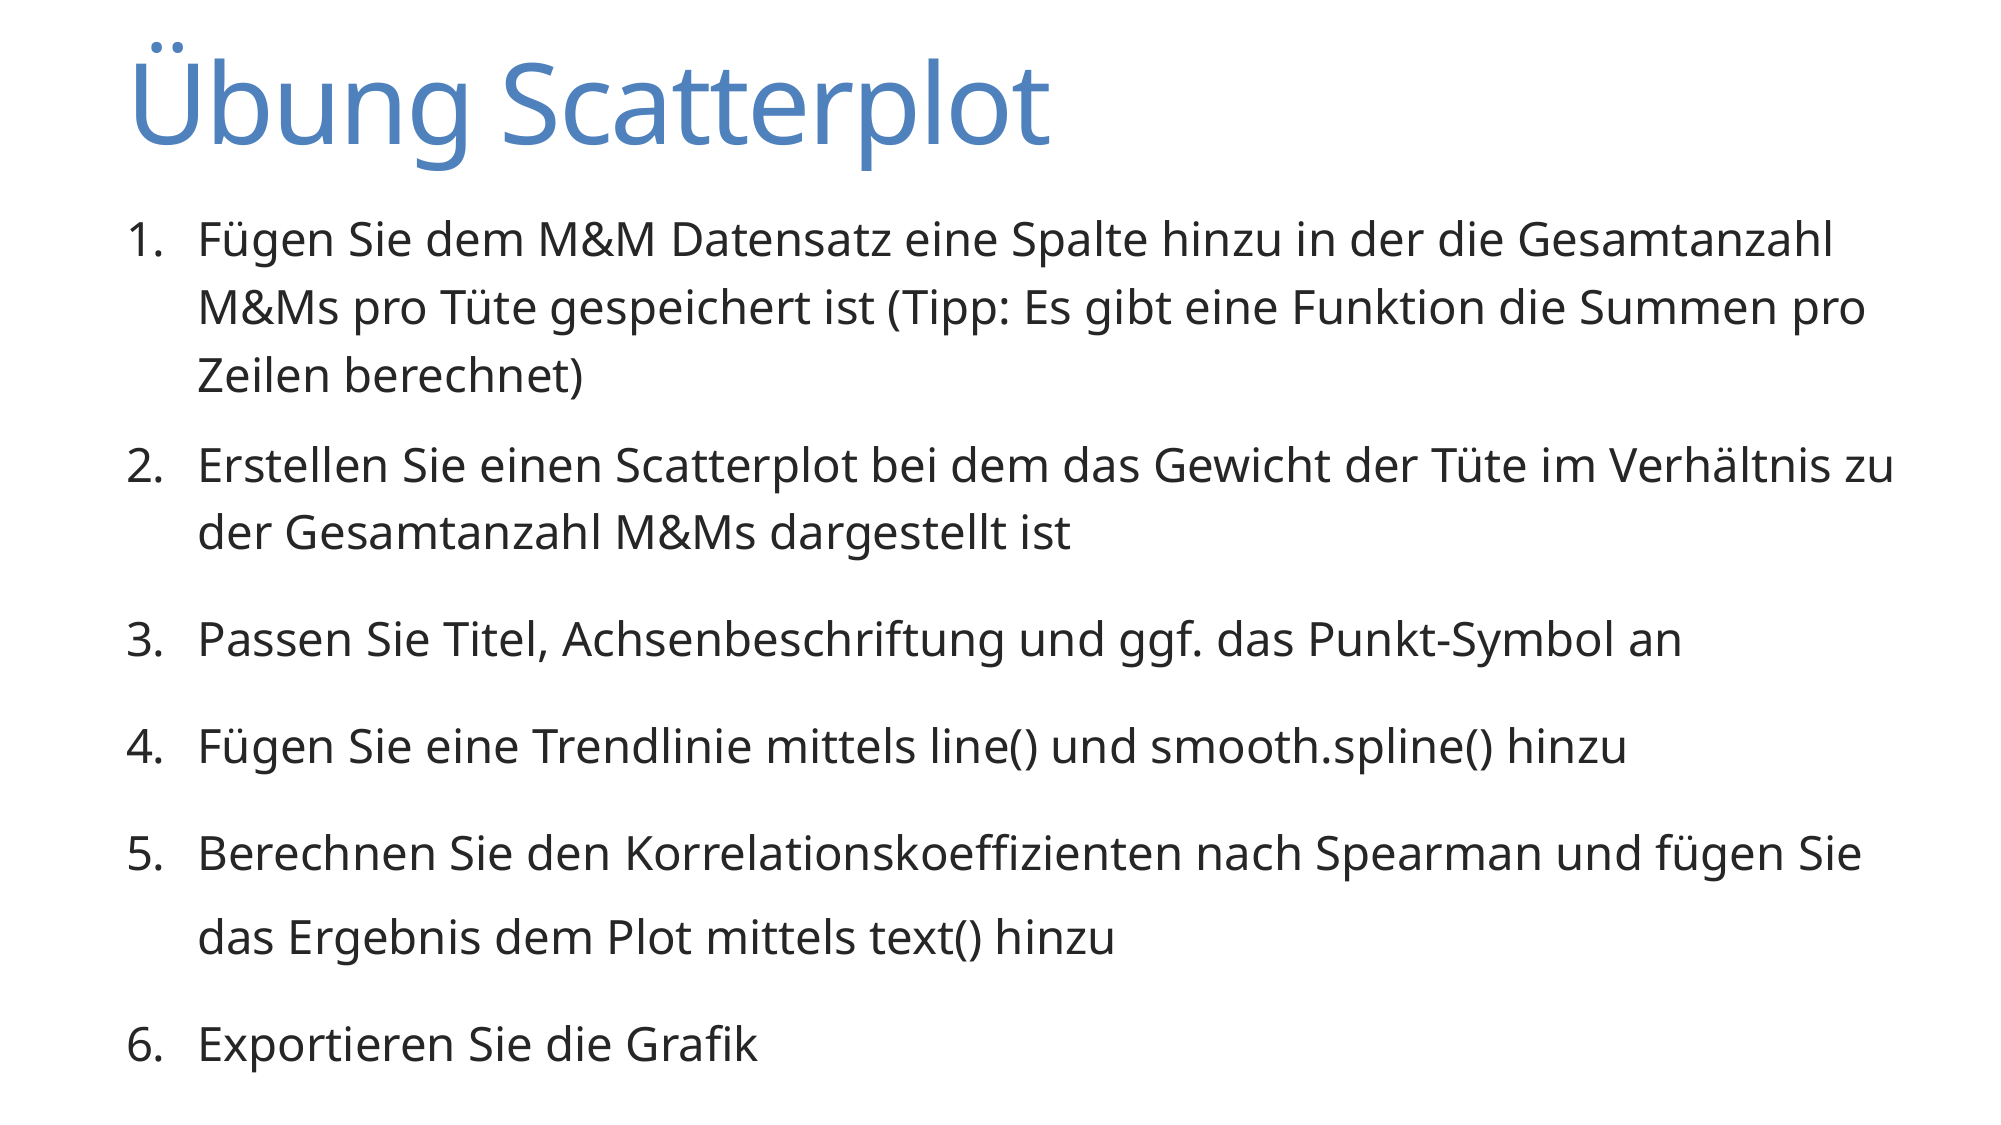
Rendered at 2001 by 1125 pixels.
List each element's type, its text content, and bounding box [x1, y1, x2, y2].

list Fügen Sie dem M&M Datensatz eine Spalte hinzu in der die Gesamtanzahl M&Ms pro Tüte gespeichert ist (Tipp: Es gibt eine Funktion die Summen pro Zeilen berechnet) Erstellen Sie einen Scatterplot bei dem das Gewicht der Tüte im Verhältnis zu der Gesamtanzahl M&Ms dargestellt ist Passen Sie Titel, Achsenbeschriftung und ggf. das Punkt-Symbol an Fügen Sie eine Trendlinie mittels line() und smooth.spline() hinzu Berechnen Sie den Korrelationskoeffizienten nach Spearman und fügen Sie das Ergebnis dem Plot mittels text() hinzu Exportieren Sie die Grafik [111, 190, 1913, 1082]
title Übung Scatterplot [111, 20, 1879, 190]
